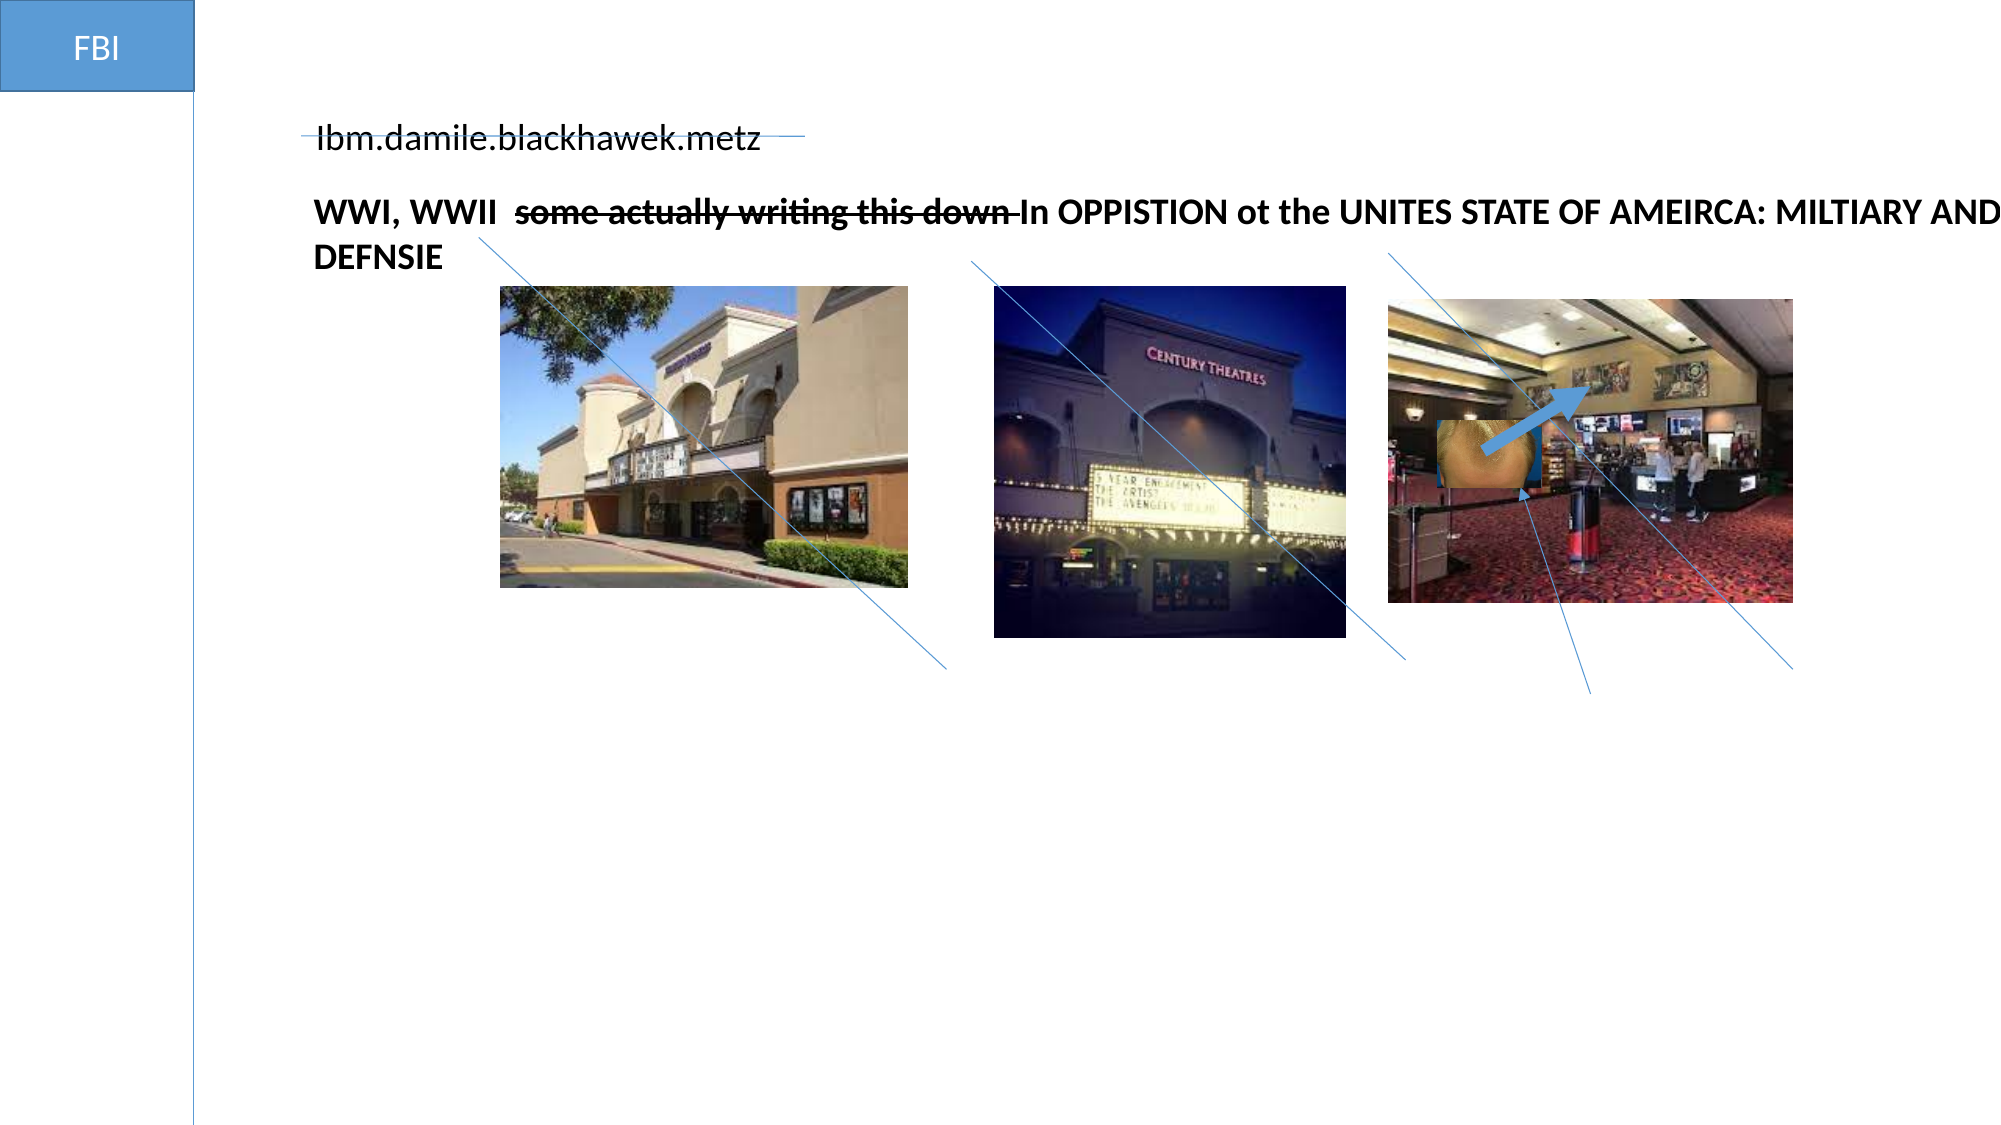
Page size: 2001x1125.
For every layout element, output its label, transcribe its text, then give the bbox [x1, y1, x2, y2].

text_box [478, 237, 947, 670]
text_box WWI, WWII some actually writing this down In OPPISTION ot the UNITES STATE OF AMEIRCA: MILTIARY AND DEPEMTN OF DEFNSIE [298, 179, 2000, 285]
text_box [1520, 670, 1591, 694]
text_box Ibm.damile.blackhawek.metz [301, 137, 777, 166]
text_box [1388, 253, 1793, 670]
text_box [971, 261, 1406, 660]
text_box Ibm.damile.blackhawek.metz [301, 105, 777, 135]
text_box FBI [0, 0, 195, 92]
